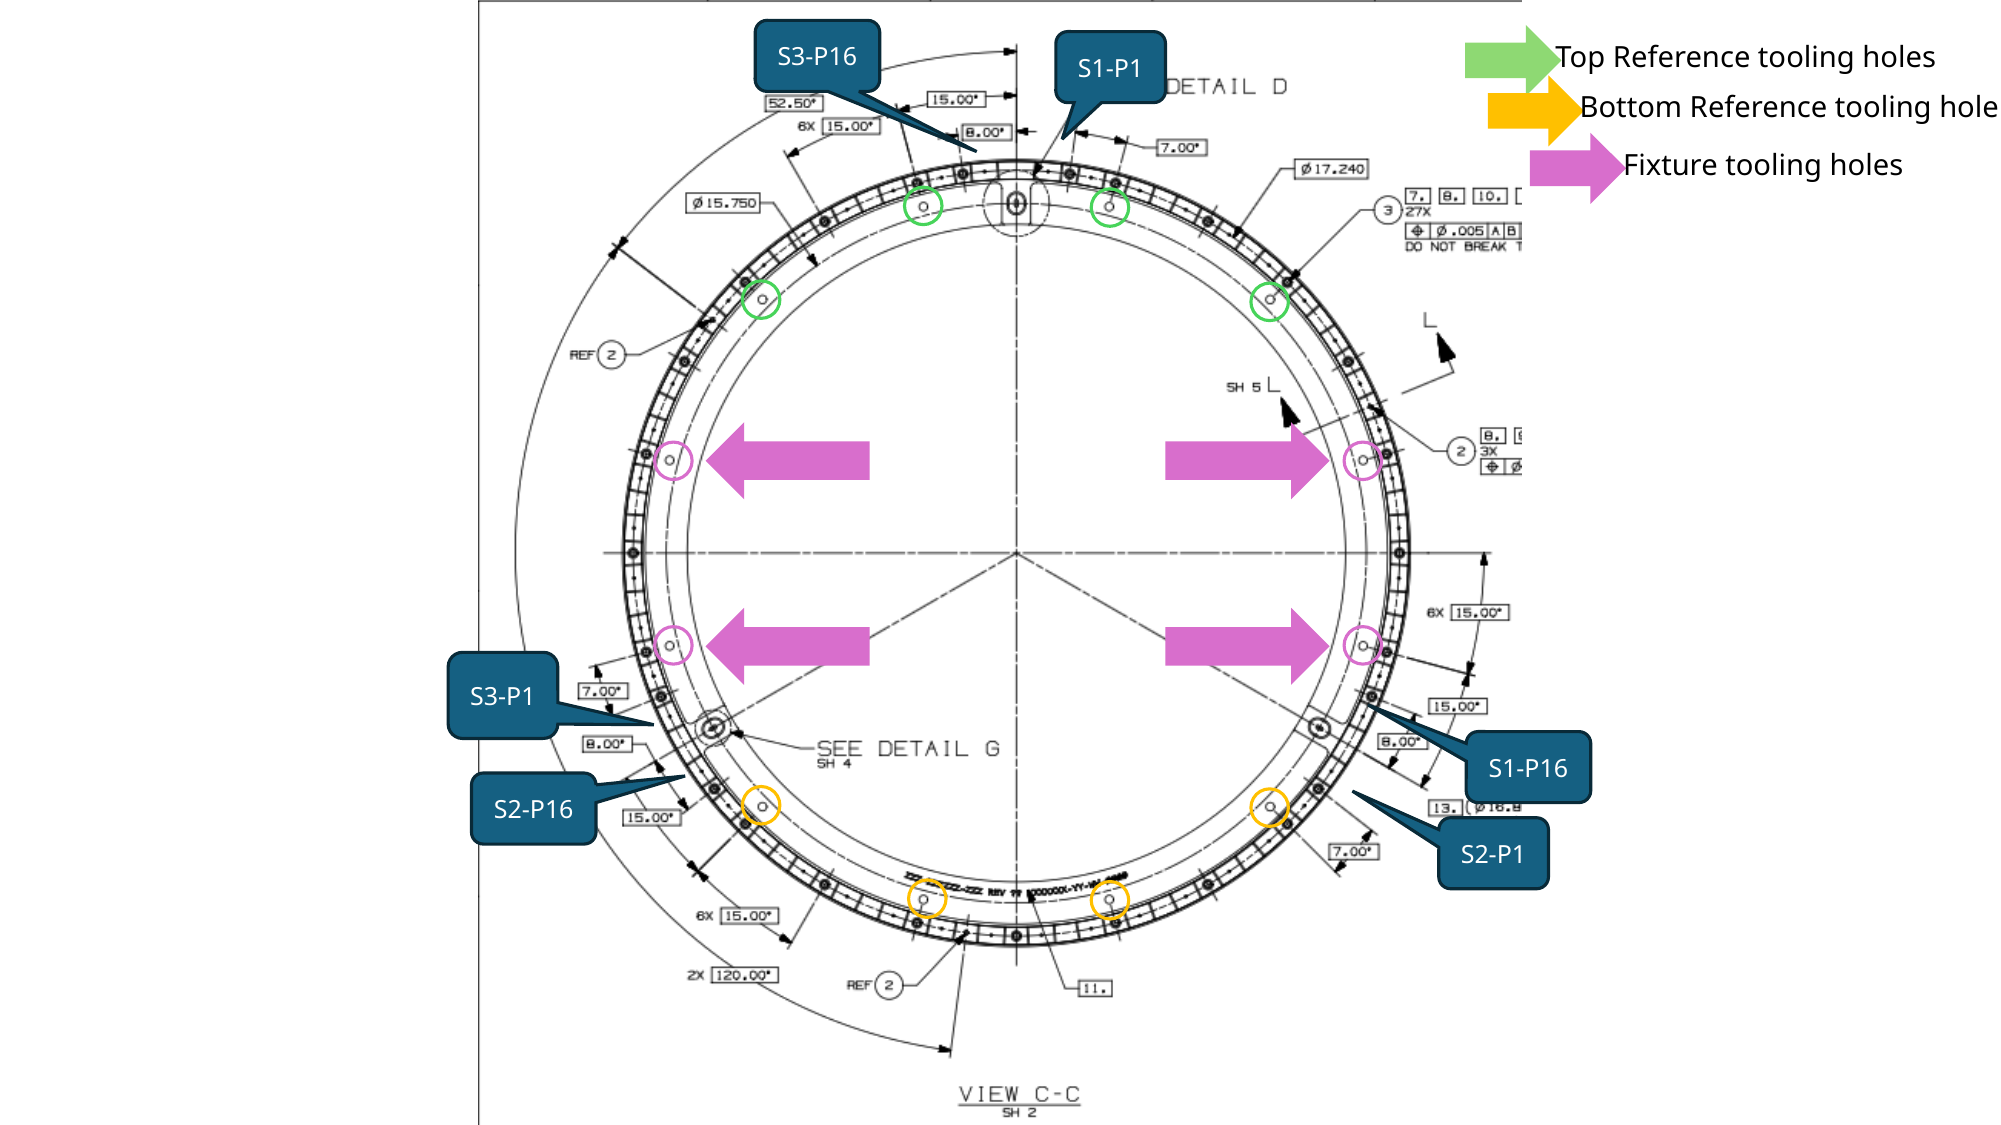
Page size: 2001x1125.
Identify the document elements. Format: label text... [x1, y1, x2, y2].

text_box Bottom Reference tooling holes [1564, 81, 2000, 131]
text_box Top Reference tooling holes [1540, 30, 1952, 81]
picture [478, 0, 1522, 1125]
text_box S1-P16 [1522, 730, 1593, 805]
text_box S2-P16 [469, 772, 478, 845]
text_box [1522, 21, 1544, 91]
text_box Fixture tooling holes [1608, 138, 1919, 189]
text_box [1528, 131, 1608, 208]
text_box [1522, 71, 1567, 151]
text_box S2-P1 [1522, 816, 1551, 891]
text_box S3-P1 [446, 650, 478, 741]
